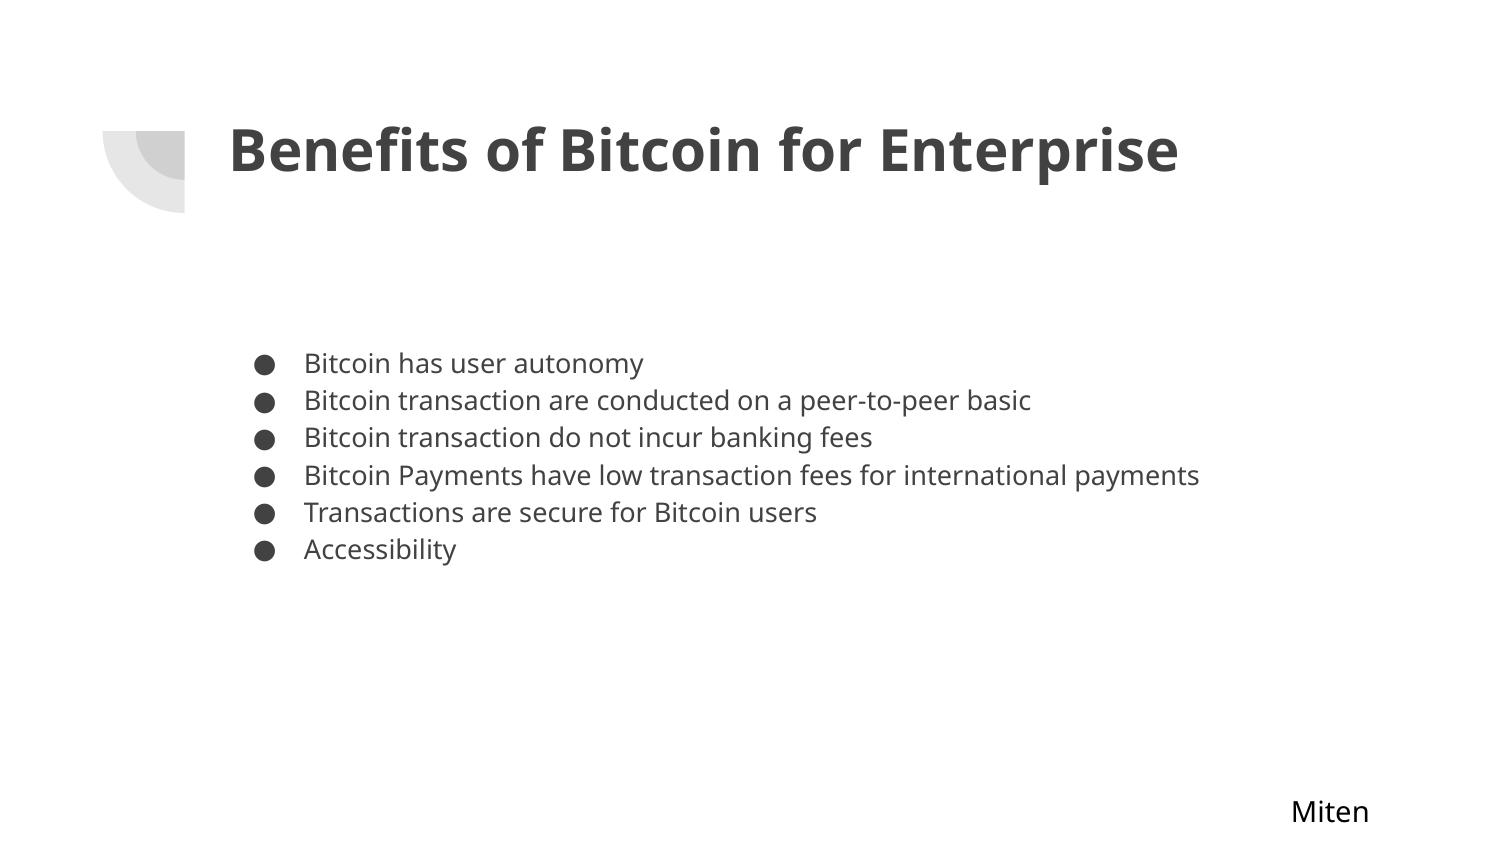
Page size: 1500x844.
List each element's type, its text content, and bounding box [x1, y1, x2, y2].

title Benefits of Bitcoin for Enterprise [213, 98, 1368, 263]
list Bitcoin has user autonomy Bitcoin transaction are conducted on a peer-to-peer basic Bitcoin transaction do not incur banking fees Bitcoin Payments have low transaction fees for international payments Transactions are secure for Bitcoin users Accessibility [213, 326, 1368, 744]
text_box Miten [1275, 777, 1466, 843]
